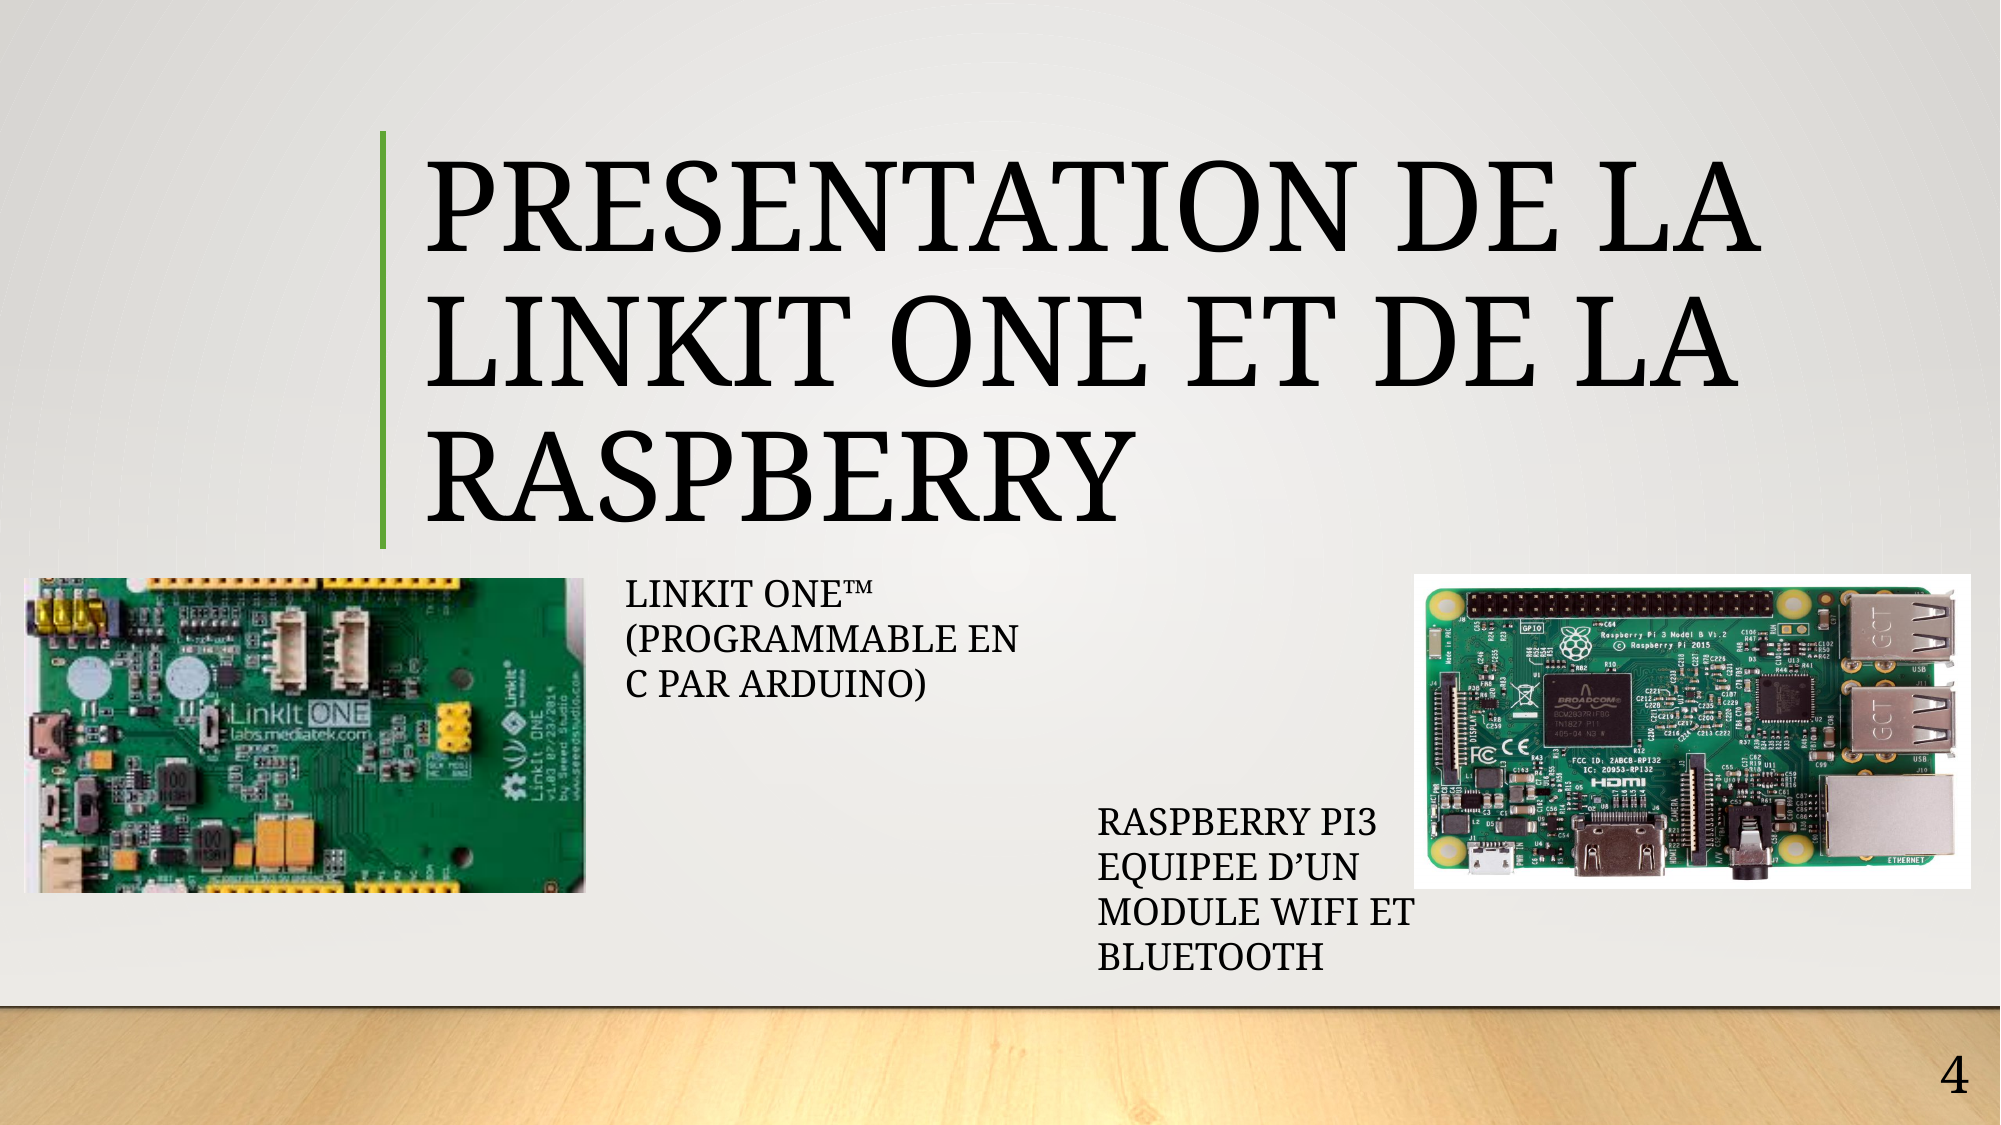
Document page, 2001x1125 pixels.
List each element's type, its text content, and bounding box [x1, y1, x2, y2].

picture [0, 1006, 2000, 1125]
picture [24, 578, 586, 894]
text_box RASPBERRY PI3 EQUIPEE D’UN MODULE WIFI ET BLUETOOTH [1082, 790, 1537, 986]
text_box 4 [1925, 1033, 2000, 1112]
title PRESENTATION DE LA LINKIT ONE ET DE LA RASPBERRY [408, 131, 1814, 549]
picture [1413, 574, 1972, 890]
text_box LINKIT ONE™ (PROGRAMMABLE EN C PAR ARDUINO) [610, 562, 1065, 713]
